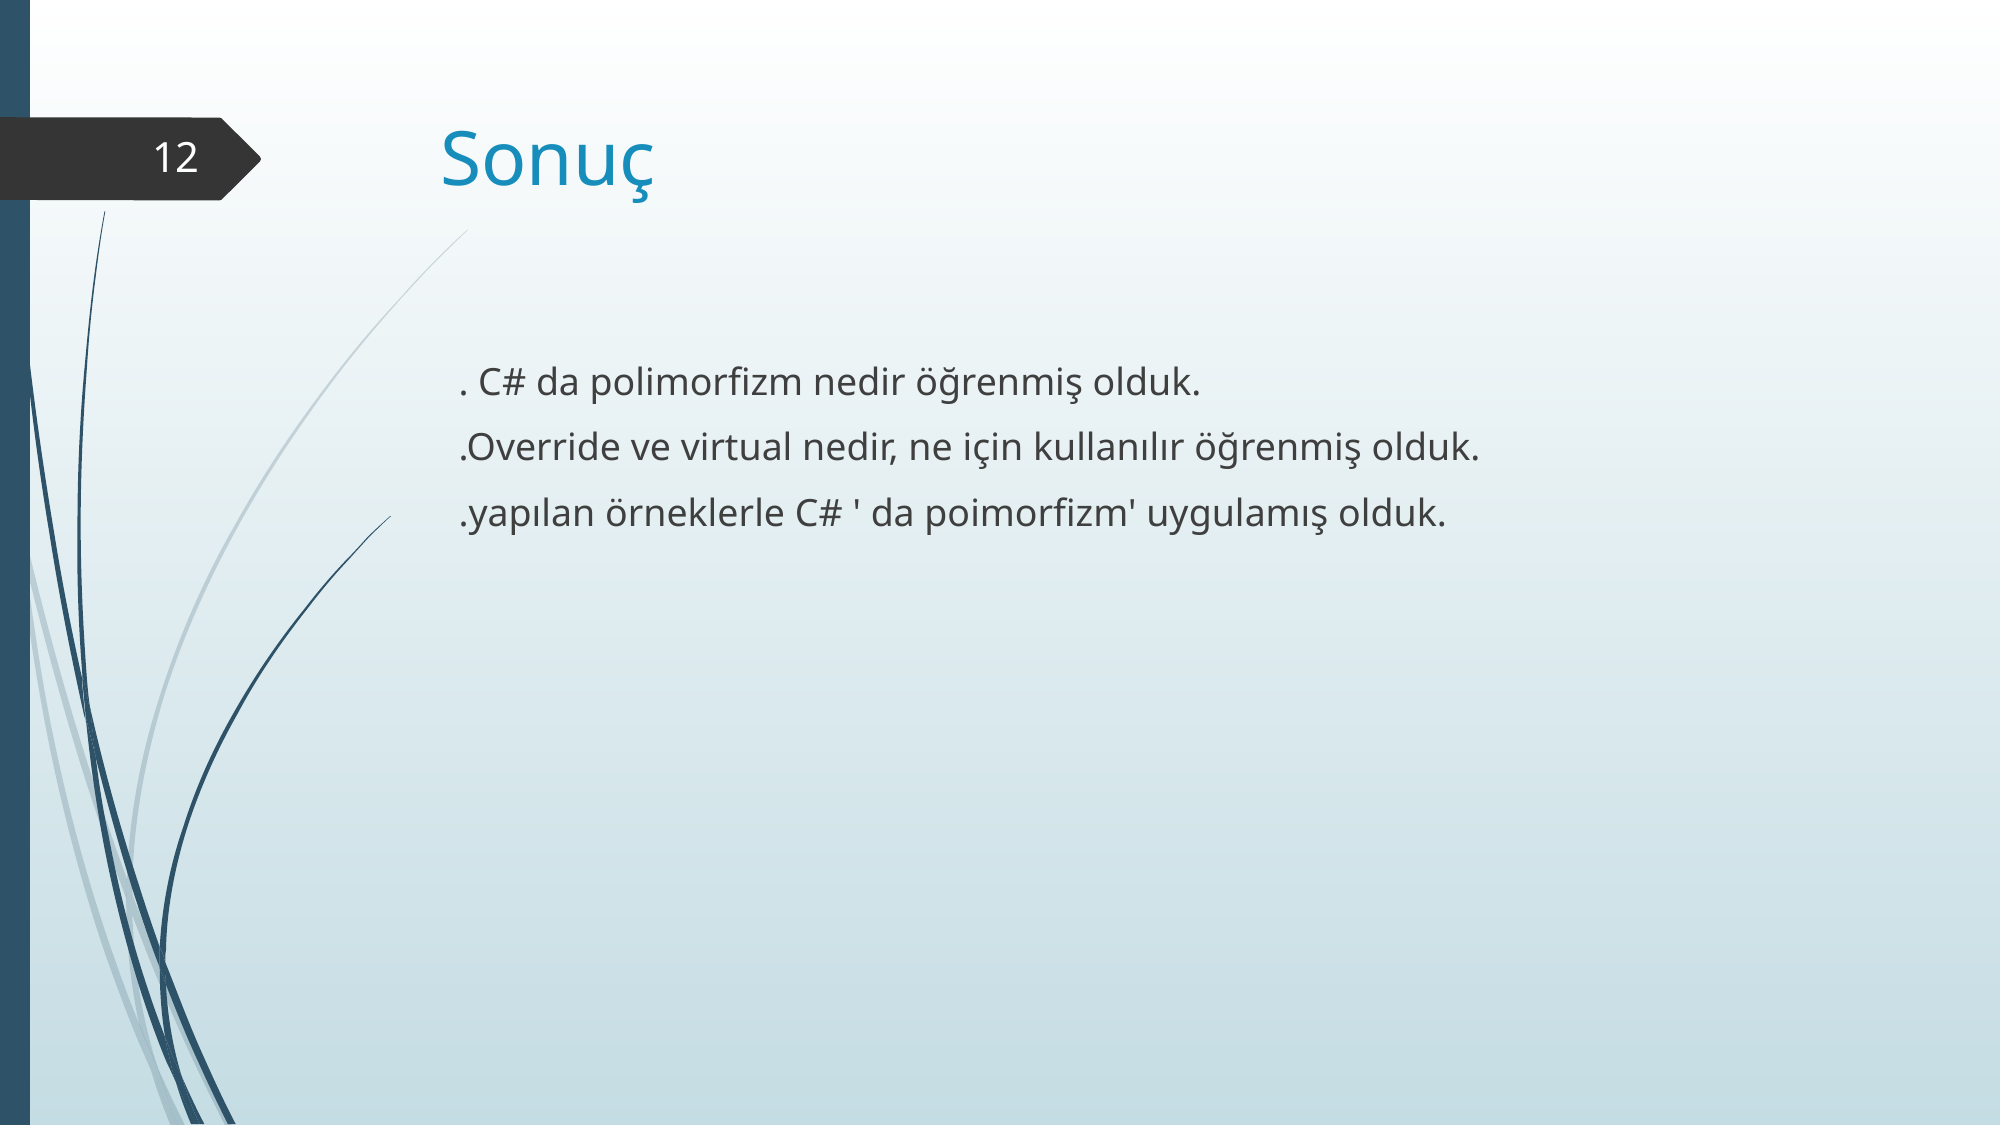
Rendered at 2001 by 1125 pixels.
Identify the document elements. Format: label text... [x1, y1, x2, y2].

slide_number 12 [87, 129, 216, 190]
list . C# da polimorfizm nedir öğrenmiş olduk. .Override ve virtual nedir, ne için kullanılır öğrenmiş olduk. .yapılan örneklerle C# ' da poimorfizm' uygulamış olduk. [424, 350, 1888, 970]
title Sonuç [425, 102, 1888, 313]
